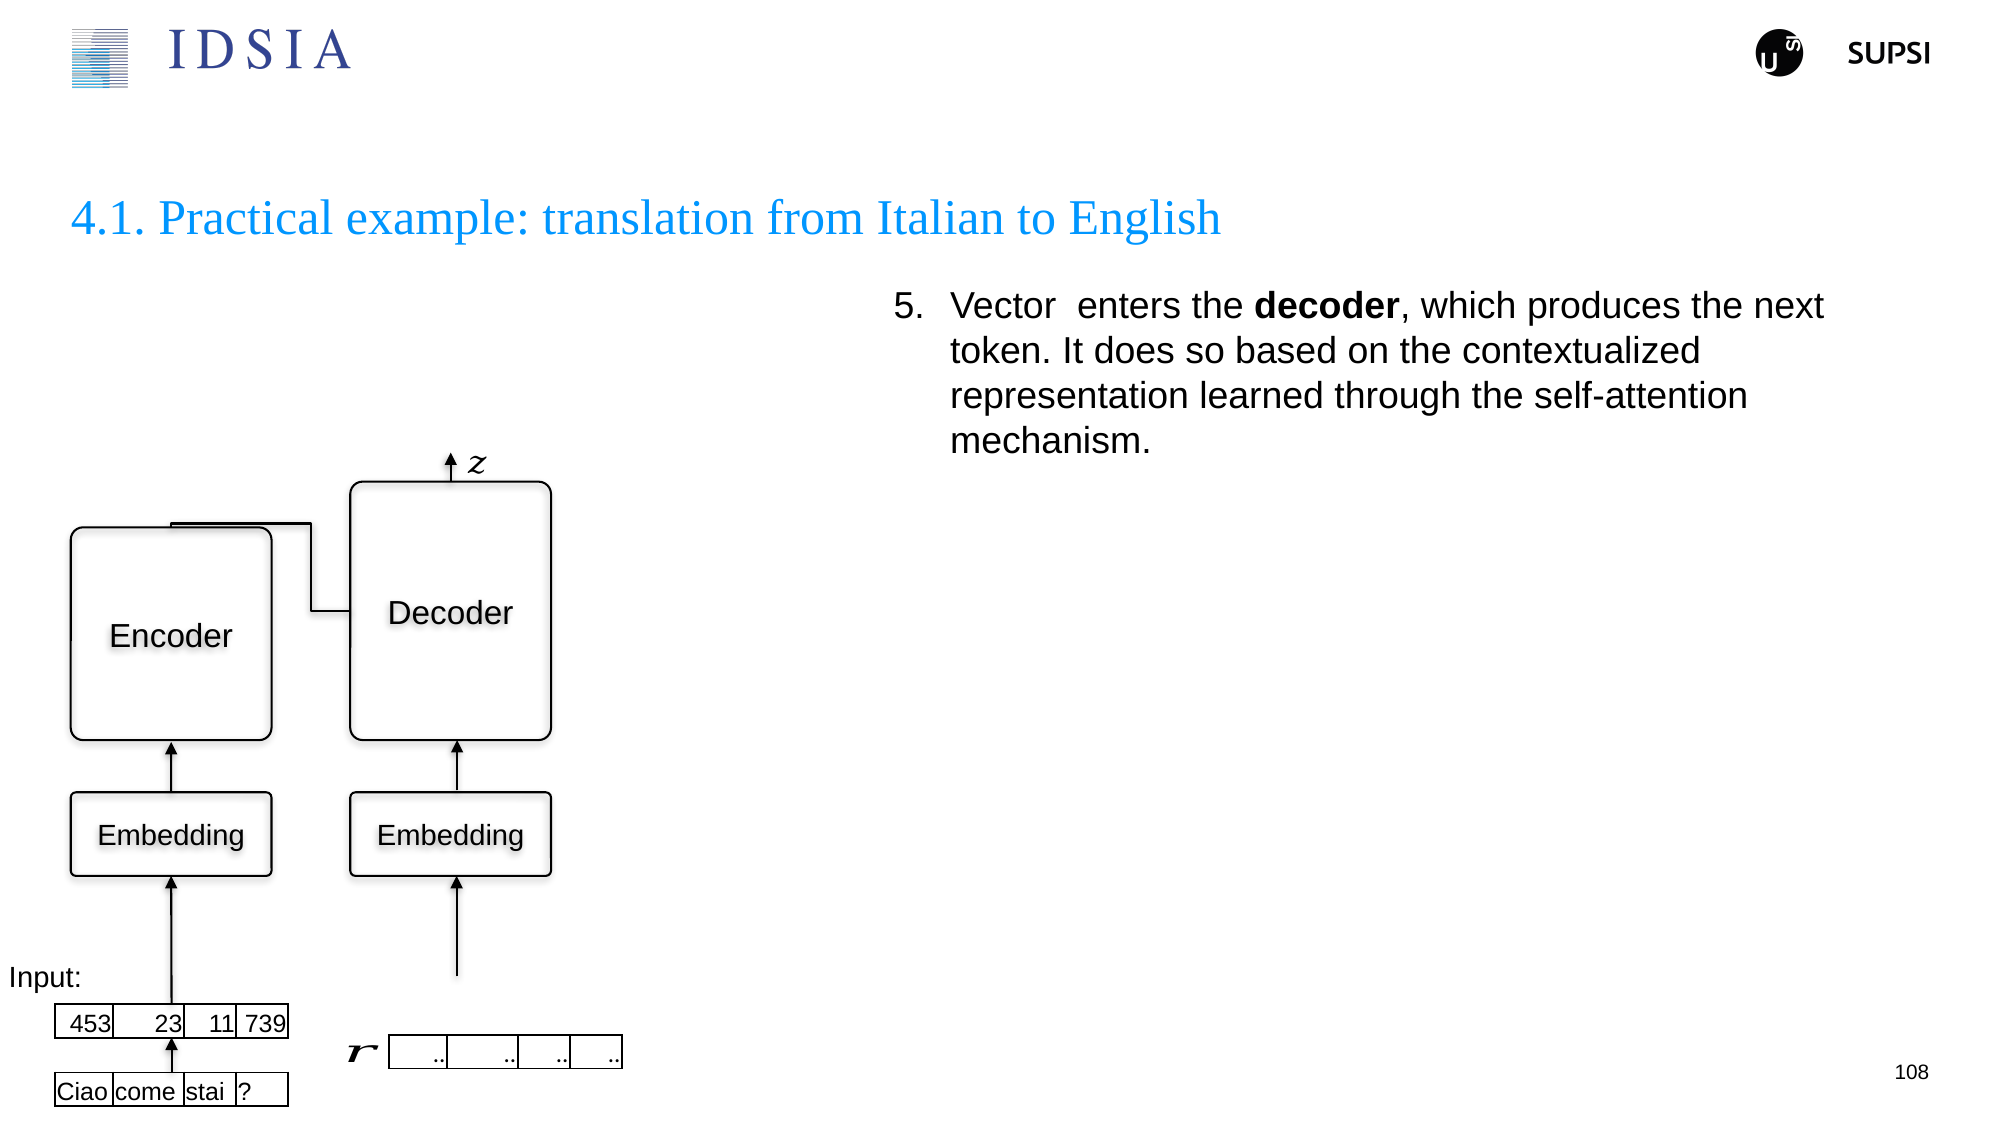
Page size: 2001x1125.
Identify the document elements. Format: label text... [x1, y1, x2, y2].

text_box Encoder [69, 526, 273, 741]
table_header .. [519, 1036, 569, 1068]
table_header 739 [237, 1005, 287, 1037]
table_header stai [185, 1073, 235, 1105]
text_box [170, 527, 351, 612]
table_header .. [571, 1036, 621, 1068]
table_header Ciao [56, 1073, 112, 1105]
table_header come [114, 1073, 183, 1105]
table_header .. [448, 1036, 517, 1068]
table_header .. [390, 1036, 446, 1068]
text_box Decoder [349, 480, 552, 741]
title 4.1. Practical example: translation from Italian to English [70, 184, 1930, 303]
picture [0, 0, 2000, 94]
text_box Embedding [349, 791, 552, 877]
text_box Embedding [69, 791, 273, 877]
table_header 453 [56, 1005, 112, 1037]
table_header 23 [114, 1005, 183, 1037]
table_header ? [237, 1073, 287, 1105]
table_header 11 [185, 1005, 235, 1037]
text_box Input: [8, 958, 83, 994]
slide_number 108 [1779, 1058, 1930, 1125]
